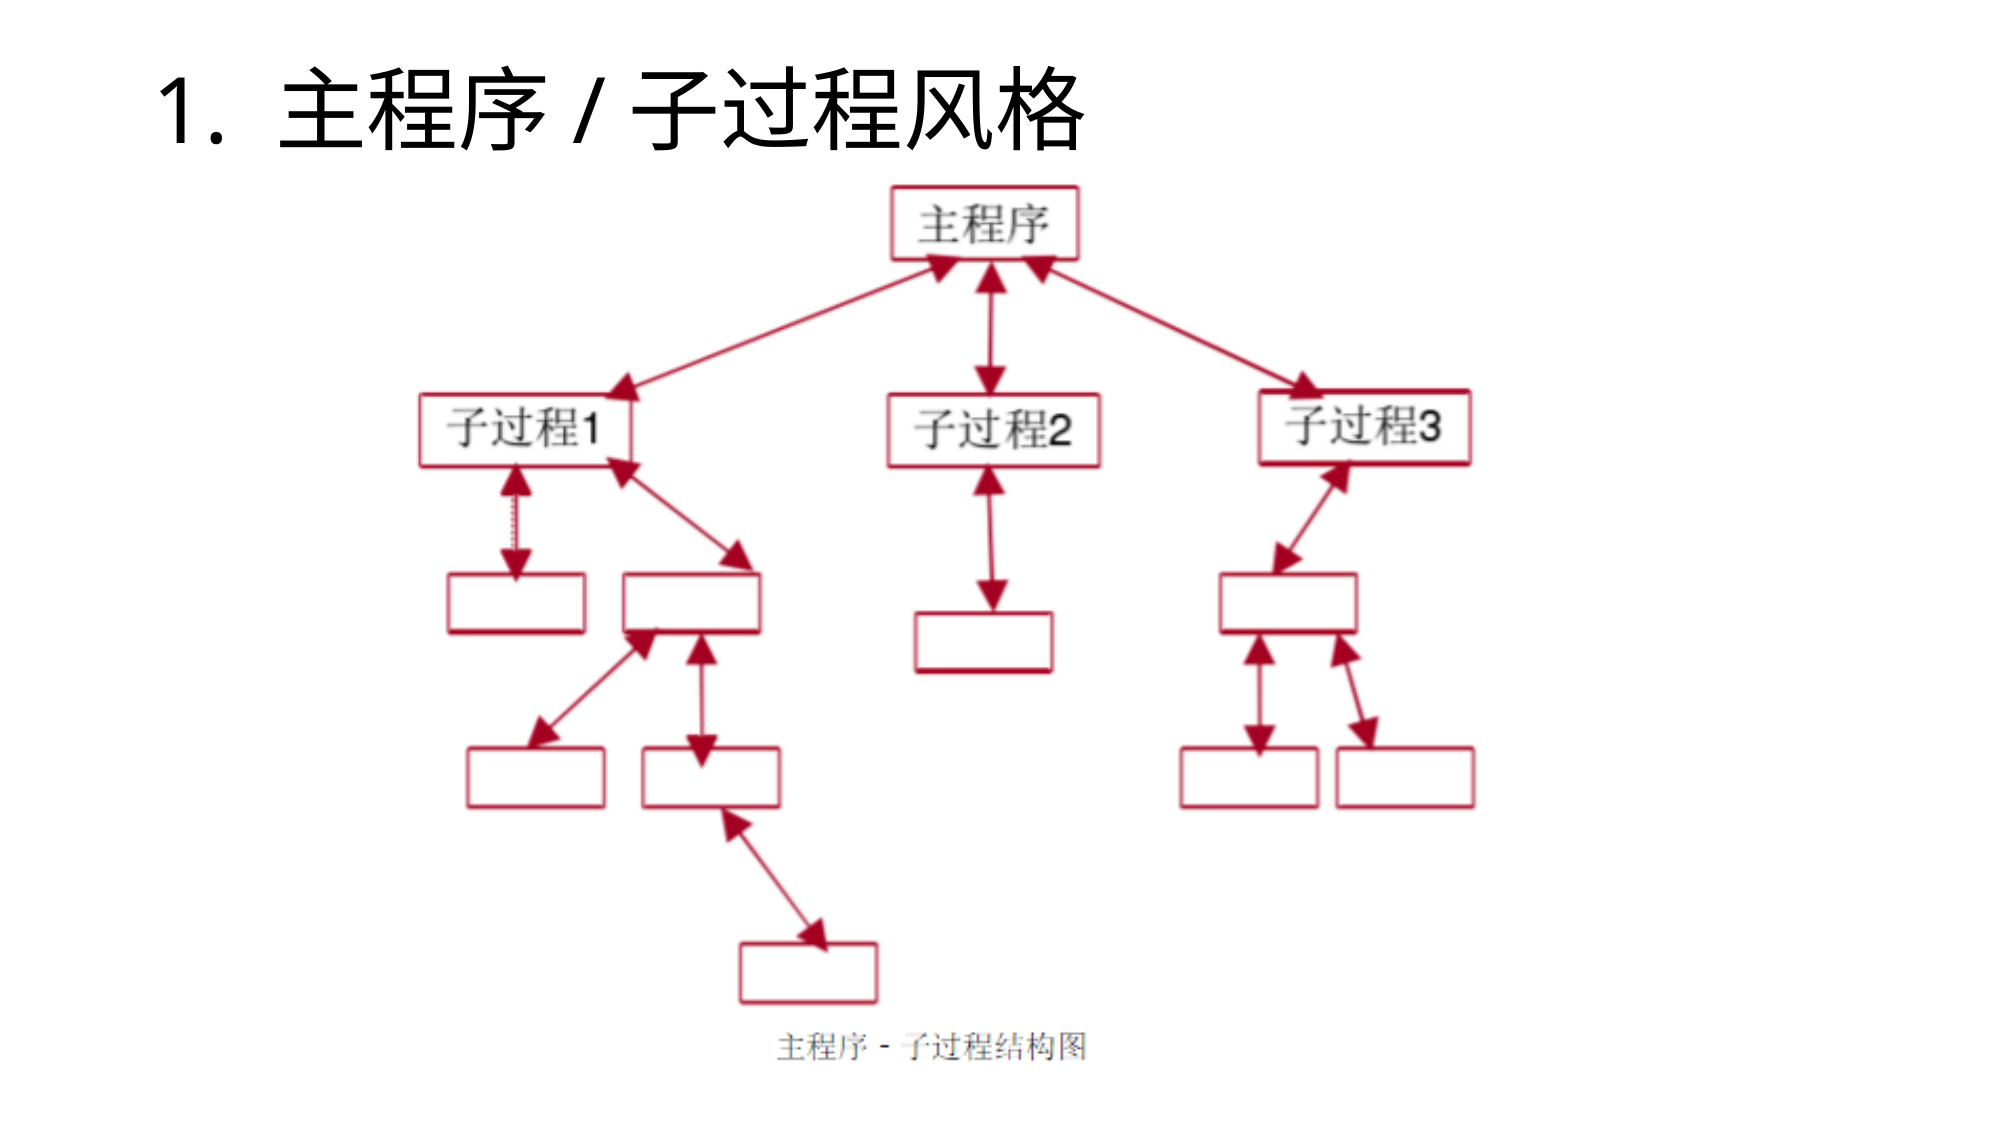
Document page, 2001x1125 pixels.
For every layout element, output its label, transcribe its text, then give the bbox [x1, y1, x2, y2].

title 1. 主程序/子过程风格 [137, 59, 1863, 278]
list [352, 179, 1565, 1073]
